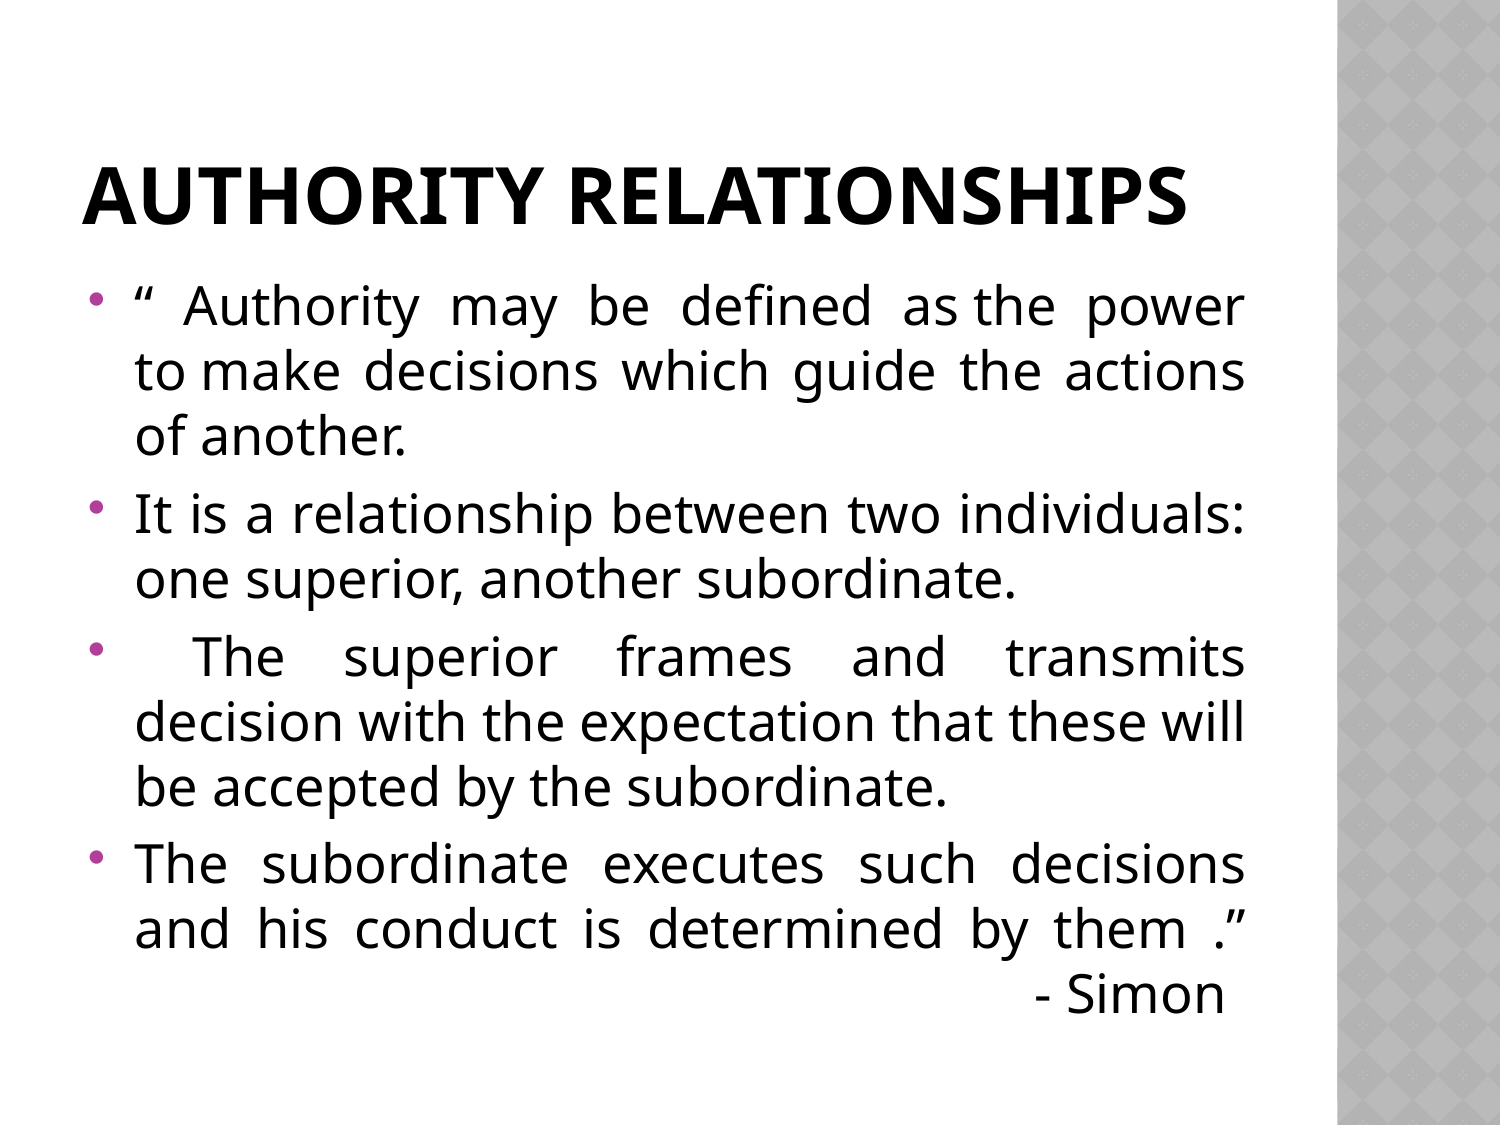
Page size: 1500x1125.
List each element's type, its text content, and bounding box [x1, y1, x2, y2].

title Authority relationships [75, 52, 1263, 240]
list “ Authority may be defined as the power to make decisions which guide the actions of another. It is a relationship between two individuals: one superior, another subordinate. The superior frames and transmits decision with the expectation that these will be accepted by the subordinate. The subordinate executes such decisions and his conduct is determined by them .” - Simon [75, 264, 1263, 1059]
